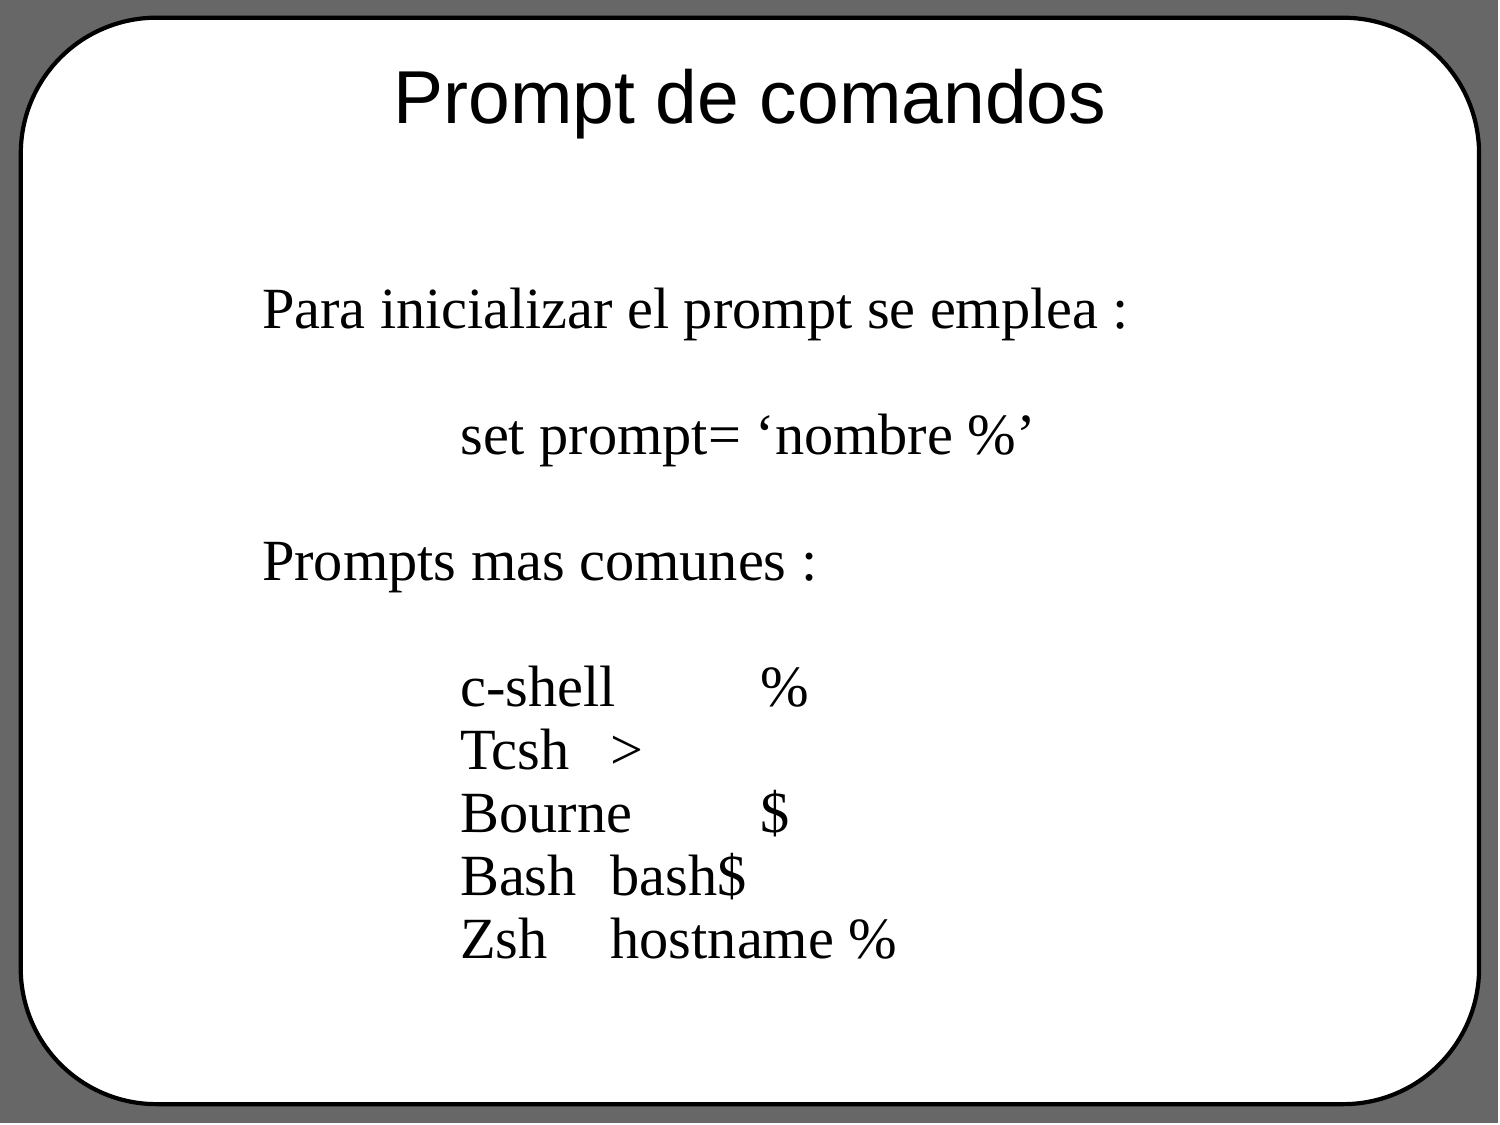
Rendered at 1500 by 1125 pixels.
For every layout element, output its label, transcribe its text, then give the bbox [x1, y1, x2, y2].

title Prompt de comandos [111, 0, 1388, 188]
list Para inicializar el prompt se emplea : set prompt= ‘nombre %’ Prompts mas comunes : c-shell % Tcsh > Bourne $ Bash bash$ Zsh hostname % [79, 244, 1408, 1006]
